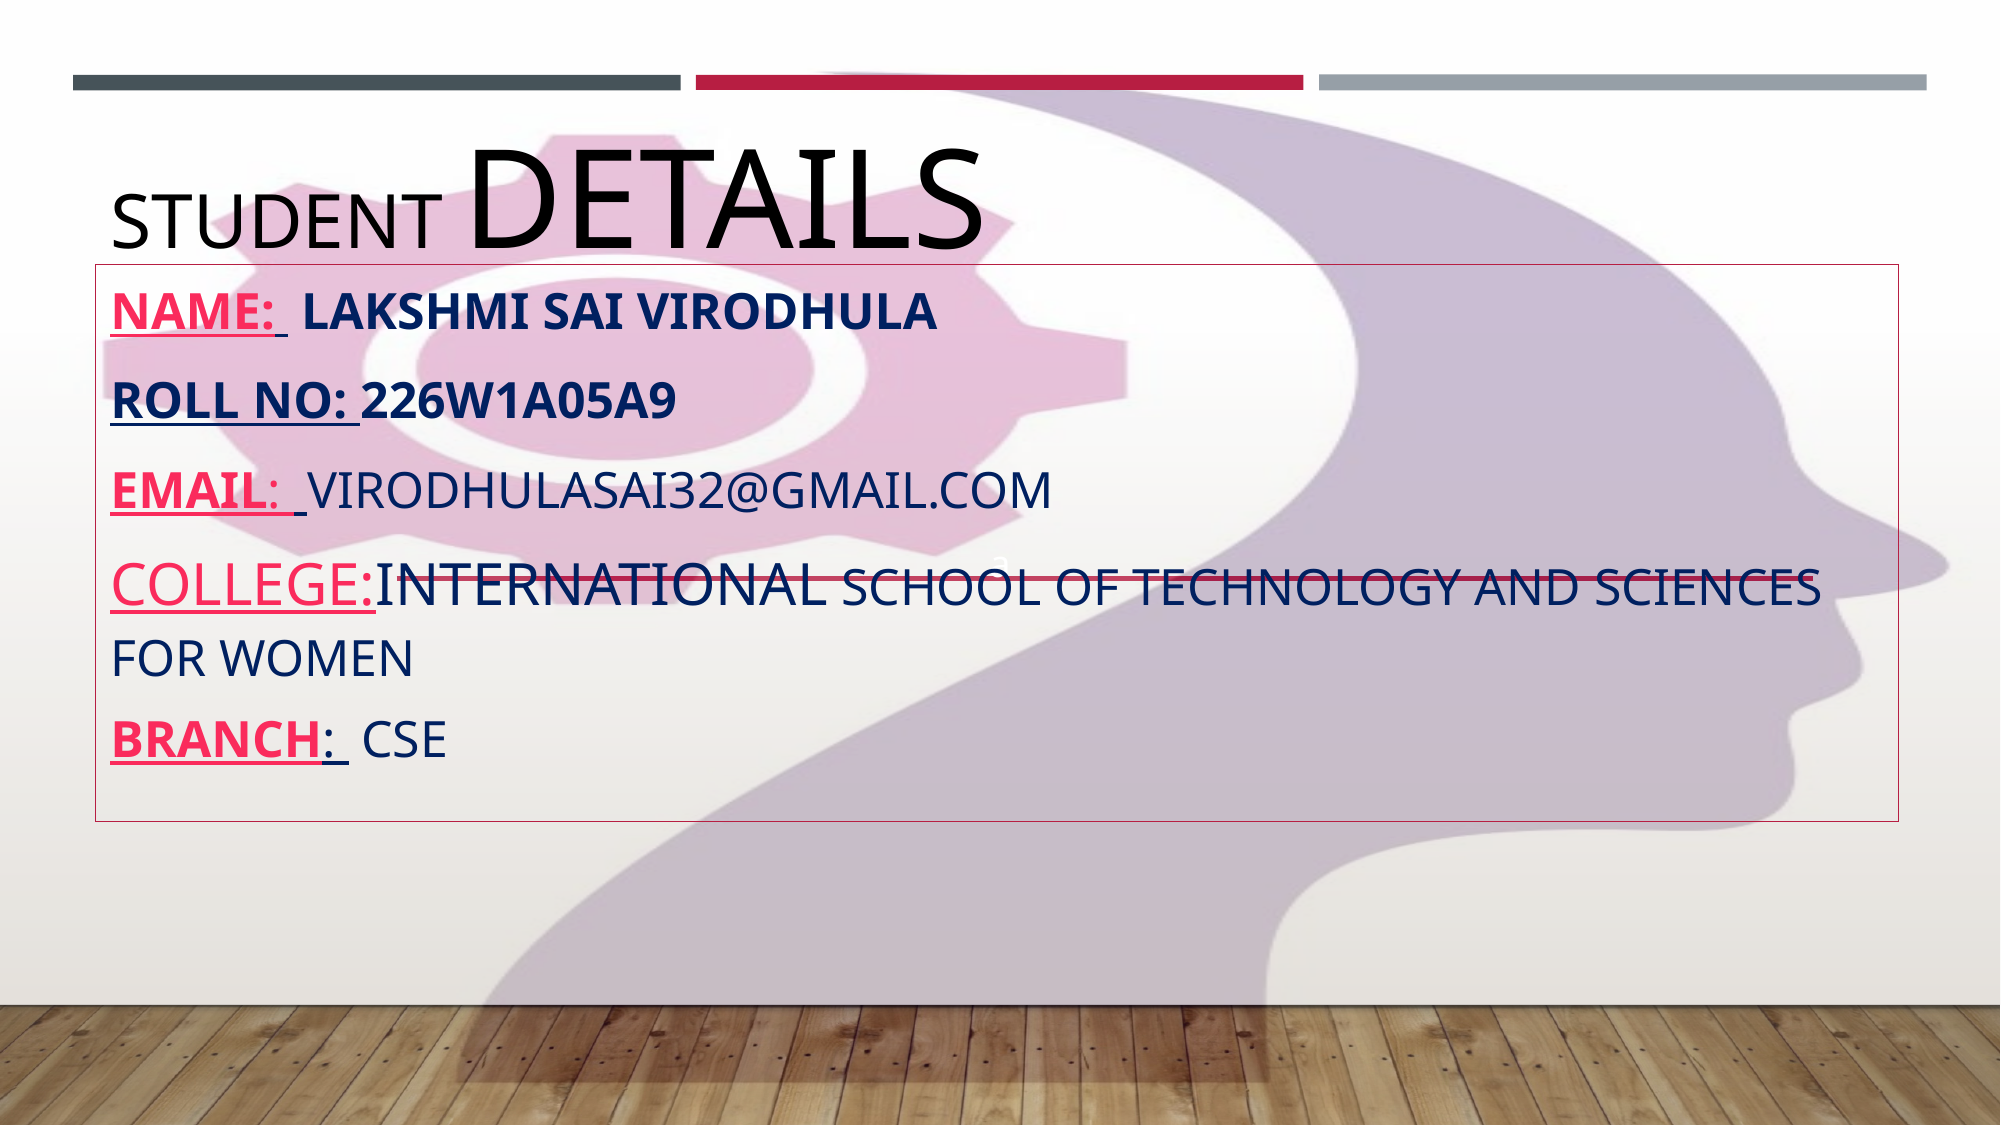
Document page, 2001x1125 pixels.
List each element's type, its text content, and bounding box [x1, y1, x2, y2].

text_box [695, 74, 1304, 91]
text_box [1318, 74, 1927, 91]
text_box a [0, 0, 2000, 1125]
title Student Details [95, 101, 1834, 264]
text_box [72, 74, 681, 91]
subtitle name: Lakshmi sai virodhula Roll no: 226w1a05a9 EMAIL: virodhulasai32@gmail.com COLLeGE:international school of technology and sciences for women BRANCH: cse [95, 264, 1899, 822]
